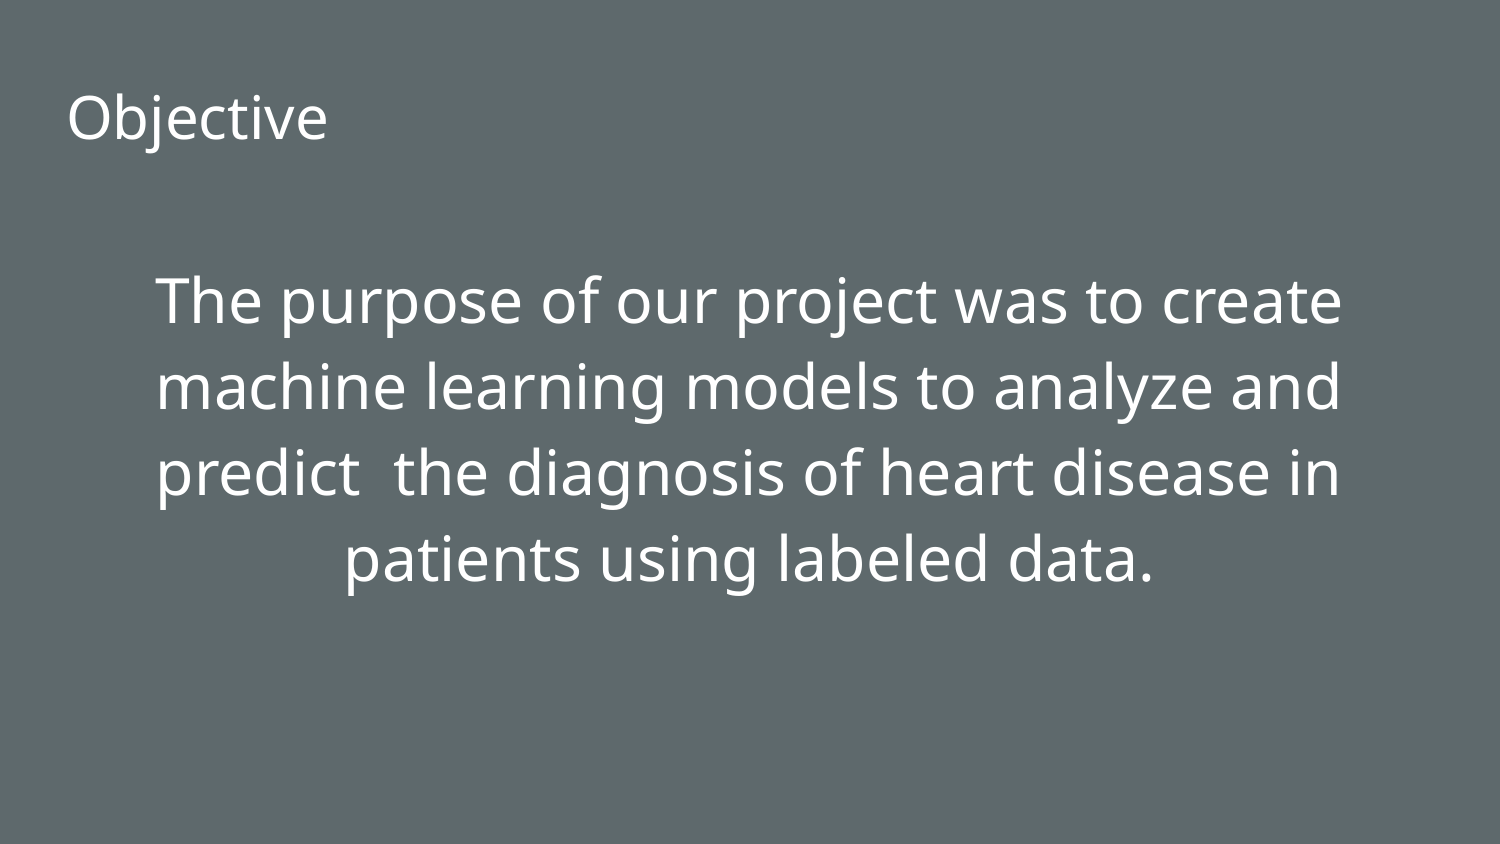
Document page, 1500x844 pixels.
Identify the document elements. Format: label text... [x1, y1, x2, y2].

title Objective [51, 64, 1449, 167]
title The purpose of our project was to create machine learning models to analyze and predict the diagnosis of heart disease in patients using labeled data. [113, 210, 1387, 634]
